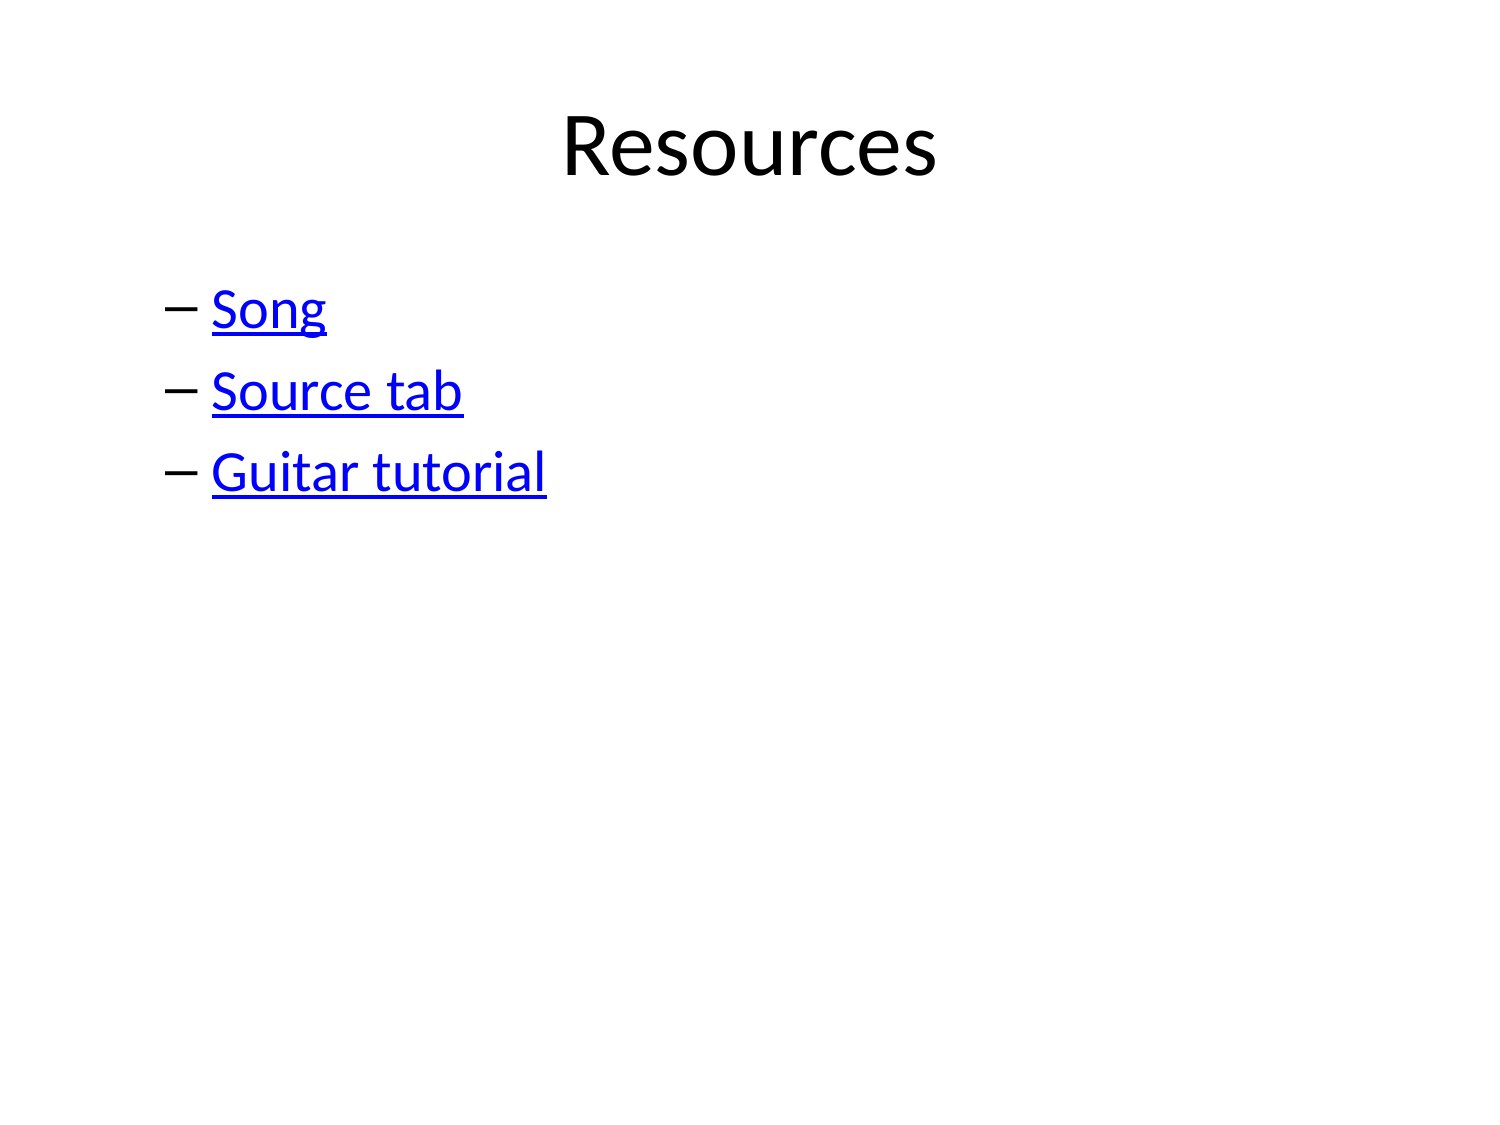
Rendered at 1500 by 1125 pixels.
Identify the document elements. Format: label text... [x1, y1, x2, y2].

title Resources [75, 45, 1425, 233]
list Song Source tab Guitar tutorial [75, 262, 1425, 1005]
